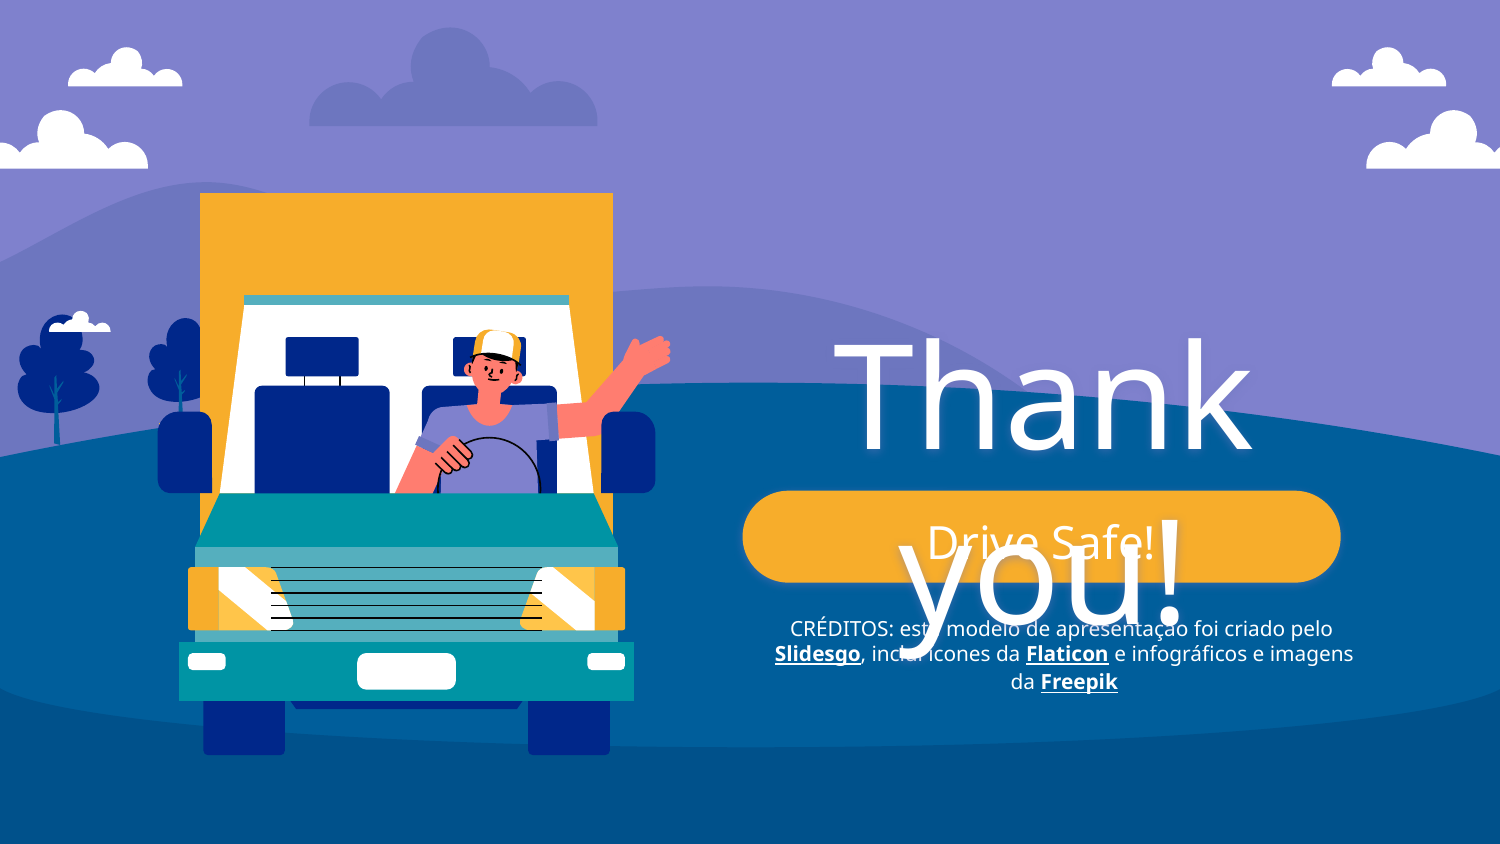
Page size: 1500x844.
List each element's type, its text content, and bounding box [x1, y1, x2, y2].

text_box [750, 562, 1334, 583]
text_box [157, 192, 672, 756]
text_box [763, 490, 1320, 498]
subtitle Drive Safe! [722, 498, 1362, 562]
title Thank you! [693, 288, 1394, 437]
